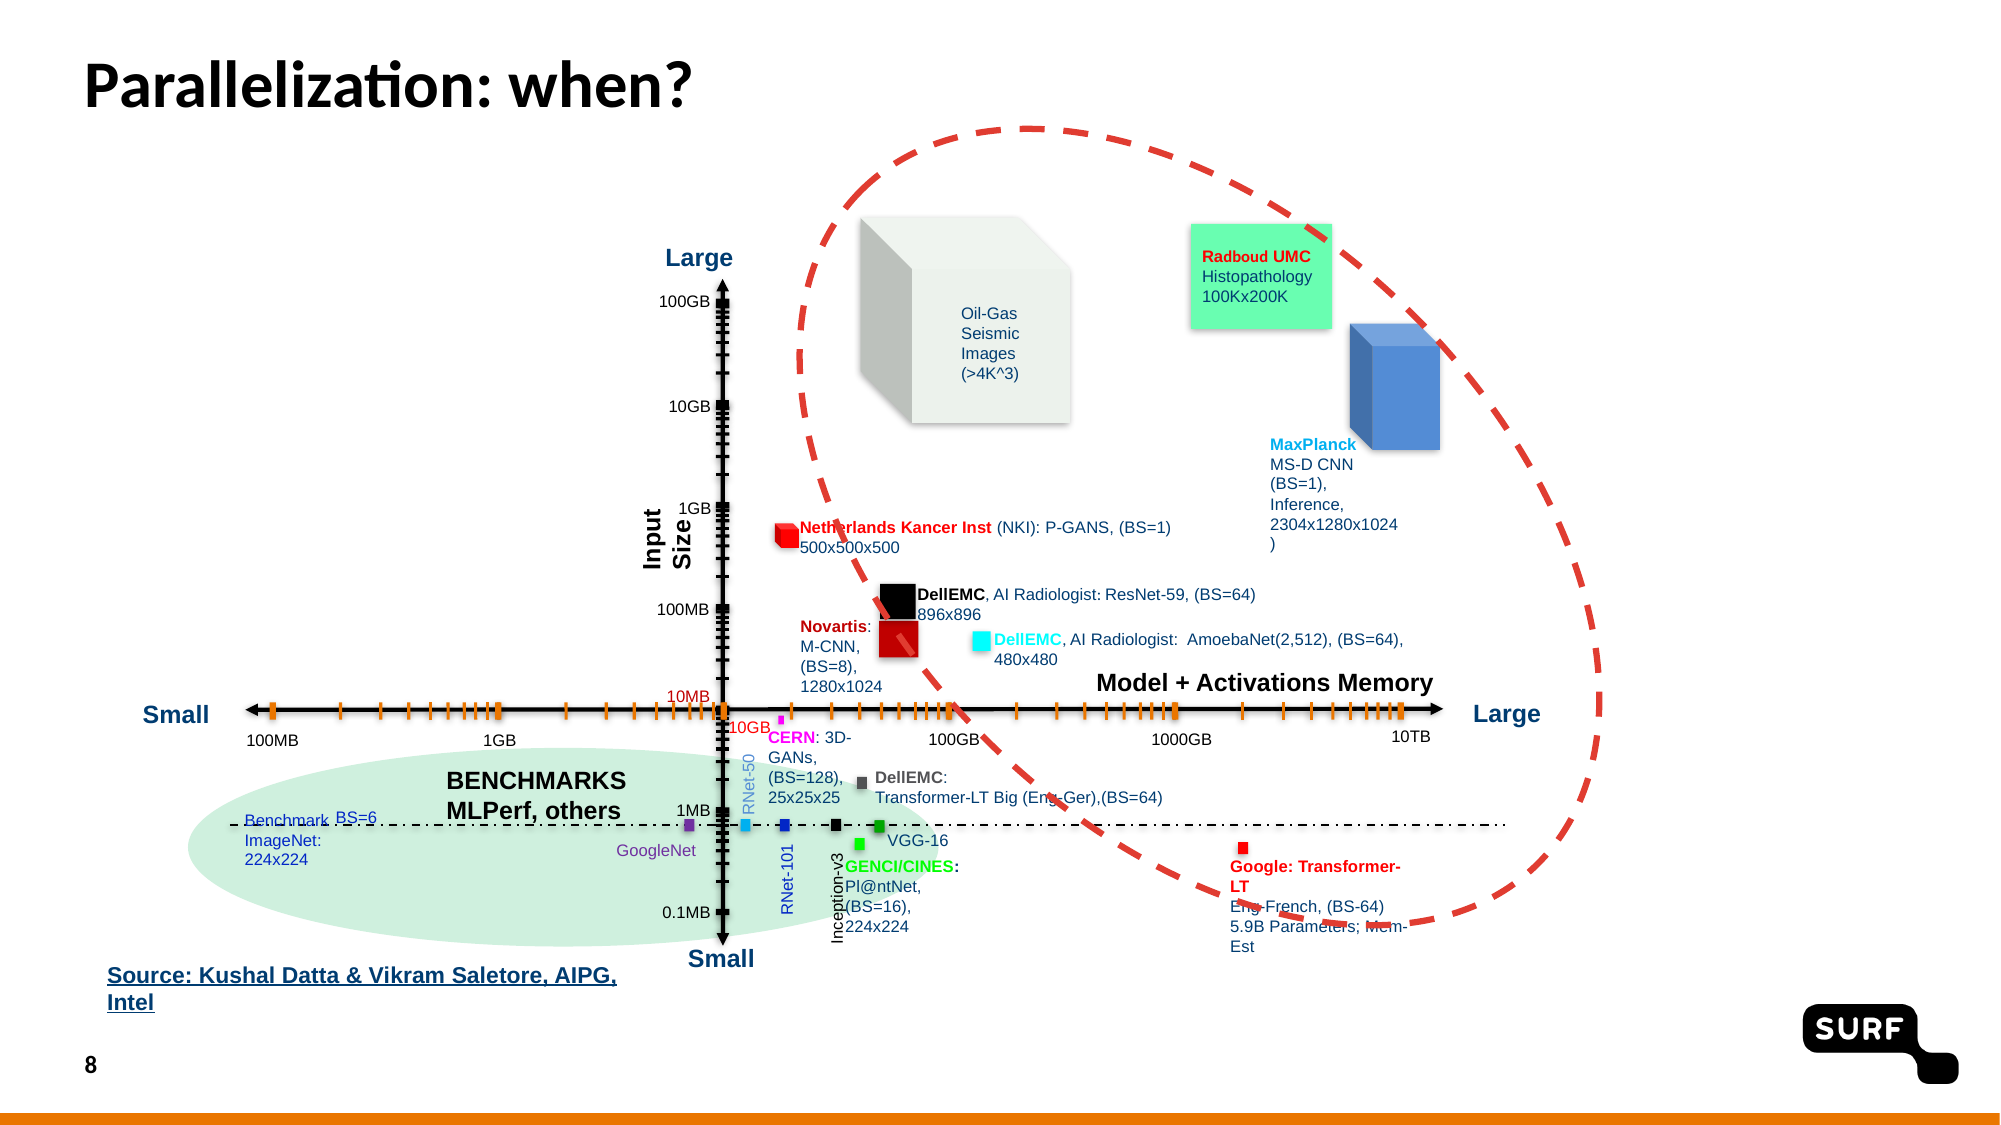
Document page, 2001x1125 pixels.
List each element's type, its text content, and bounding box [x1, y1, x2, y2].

text_box Small [687, 947, 775, 973]
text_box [245, 702, 1444, 750]
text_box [774, 516, 1223, 573]
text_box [768, 750, 891, 783]
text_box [800, 615, 919, 672]
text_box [880, 583, 1305, 622]
text_box [798, 127, 1601, 927]
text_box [656, 750, 730, 946]
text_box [857, 767, 1231, 824]
text_box Input Size [635, 452, 656, 571]
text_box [1230, 841, 1418, 912]
text_box VGG-16 [939, 829, 981, 837]
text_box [1270, 323, 1441, 509]
text_box Source: Kushal Datta & Vikram Saletore, AIPG, Intel [107, 960, 646, 987]
title Parallelization: when? [85, 44, 1914, 144]
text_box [656, 278, 730, 702]
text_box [860, 217, 1070, 423]
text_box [972, 629, 1431, 686]
text_box Large [665, 241, 759, 272]
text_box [1191, 223, 1333, 329]
text_box [79, 198, 1580, 976]
slide_number 8 [84, 1045, 149, 1082]
text_box Small [135, 698, 217, 729]
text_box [845, 837, 982, 913]
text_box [187, 747, 939, 947]
picture [1802, 1004, 1959, 1084]
